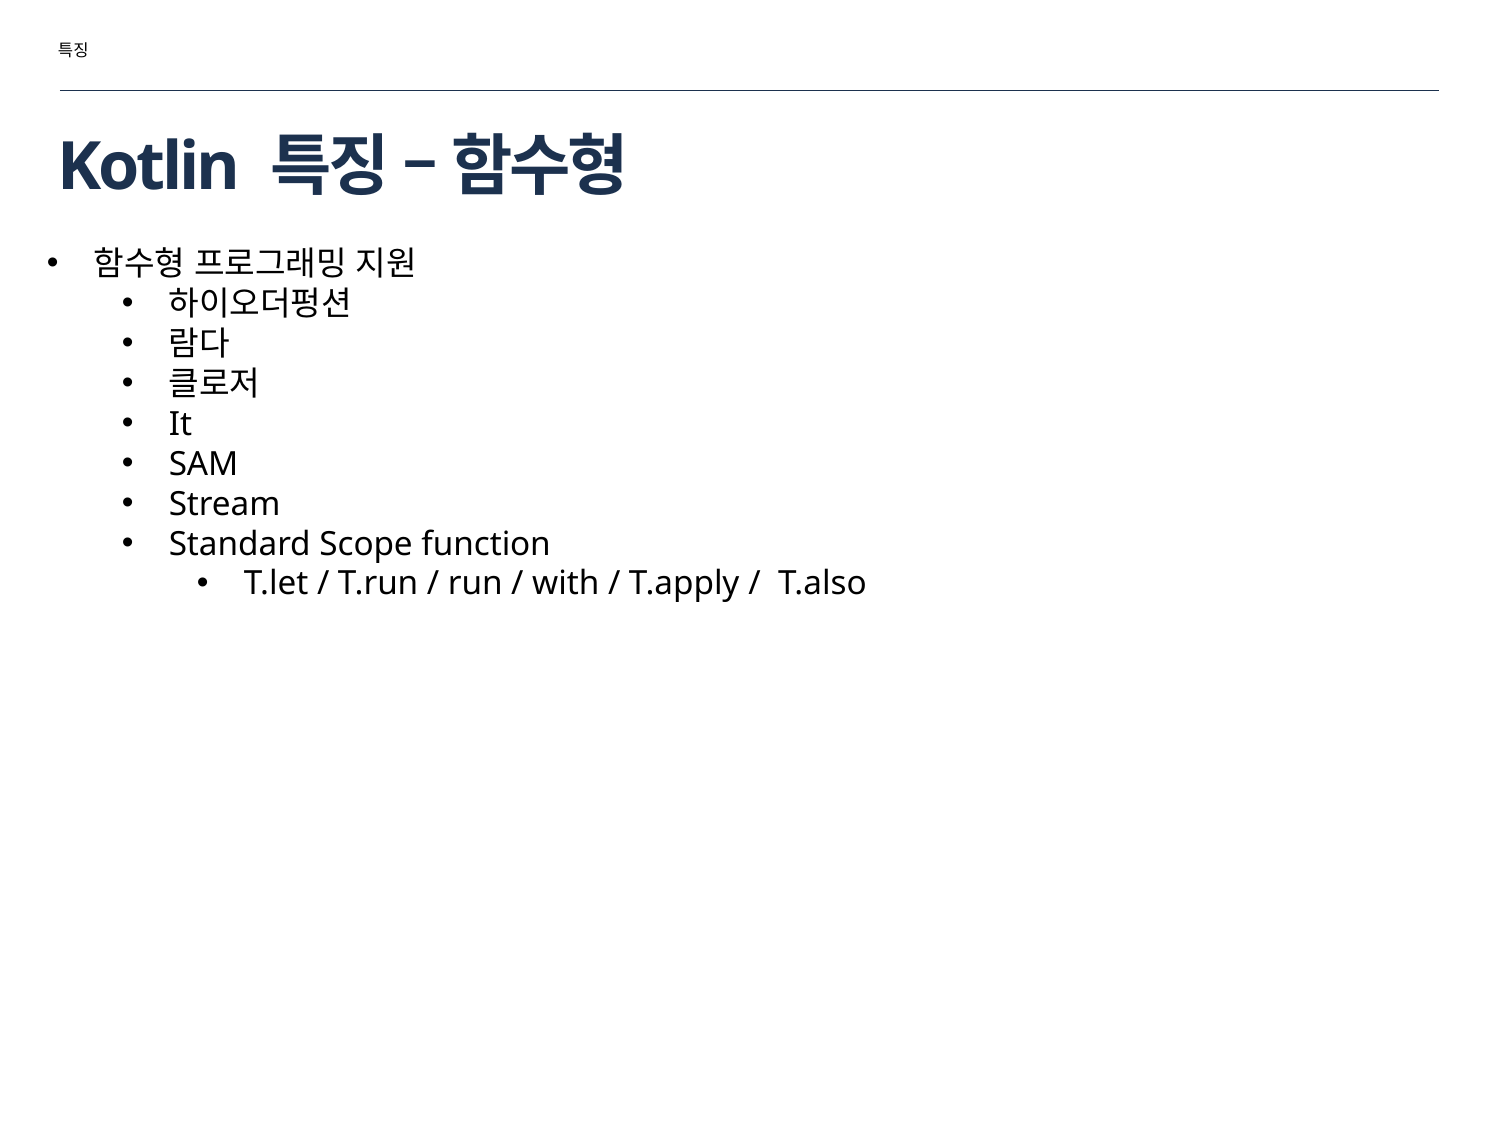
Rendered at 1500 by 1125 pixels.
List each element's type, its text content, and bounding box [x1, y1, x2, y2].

text_box [42, 235, 1433, 1033]
title Kotlin 특징 – 함수형 [42, 114, 1454, 211]
text_box 함수형 프로그래밍 지원 하이오더펑션 람다 클로저 It SAM Stream Standard Scope function T.let / T.run / run / with / T.apply / T.also [32, 235, 1416, 769]
text_box 특징 [43, 31, 303, 67]
